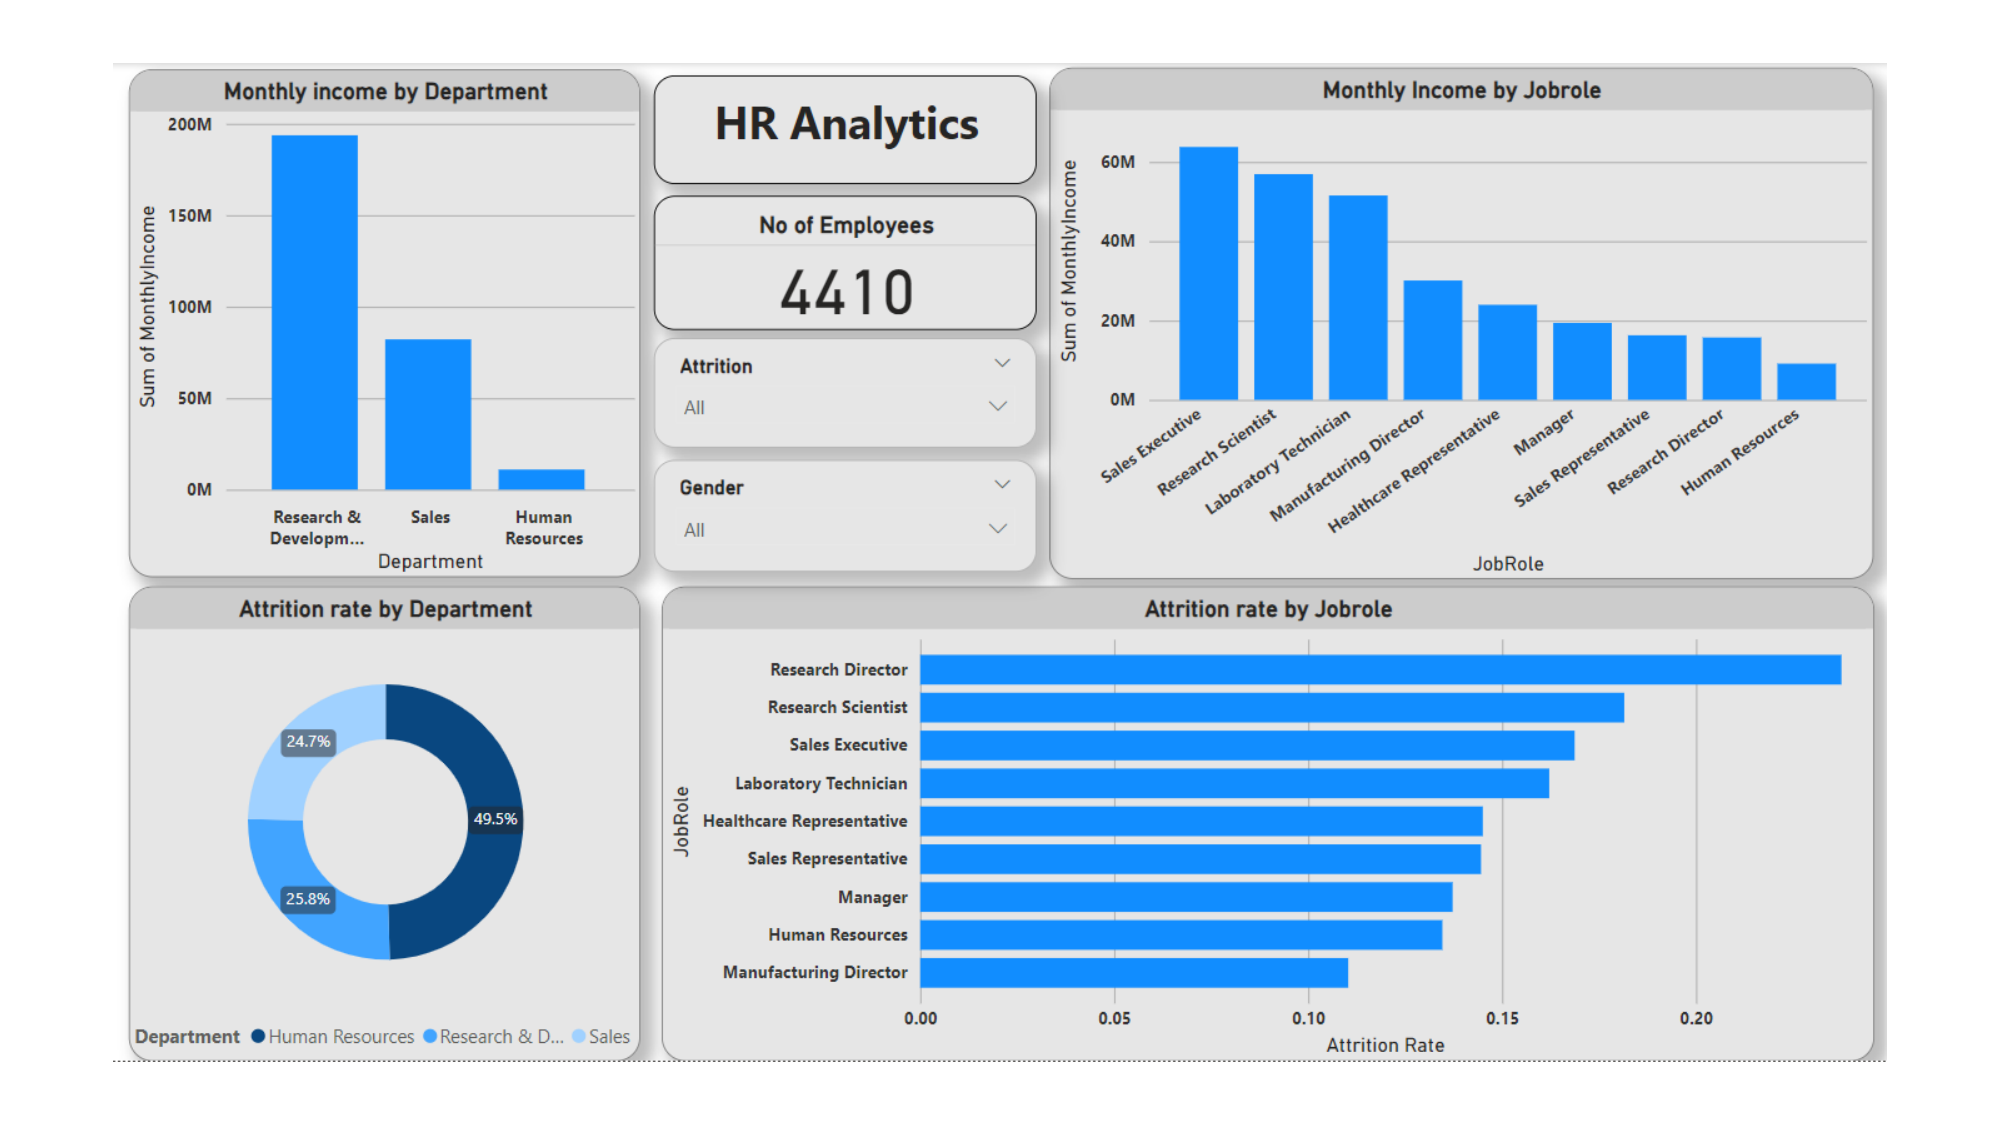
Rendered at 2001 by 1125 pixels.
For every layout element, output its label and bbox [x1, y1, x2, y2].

picture [112, 62, 1887, 1062]
